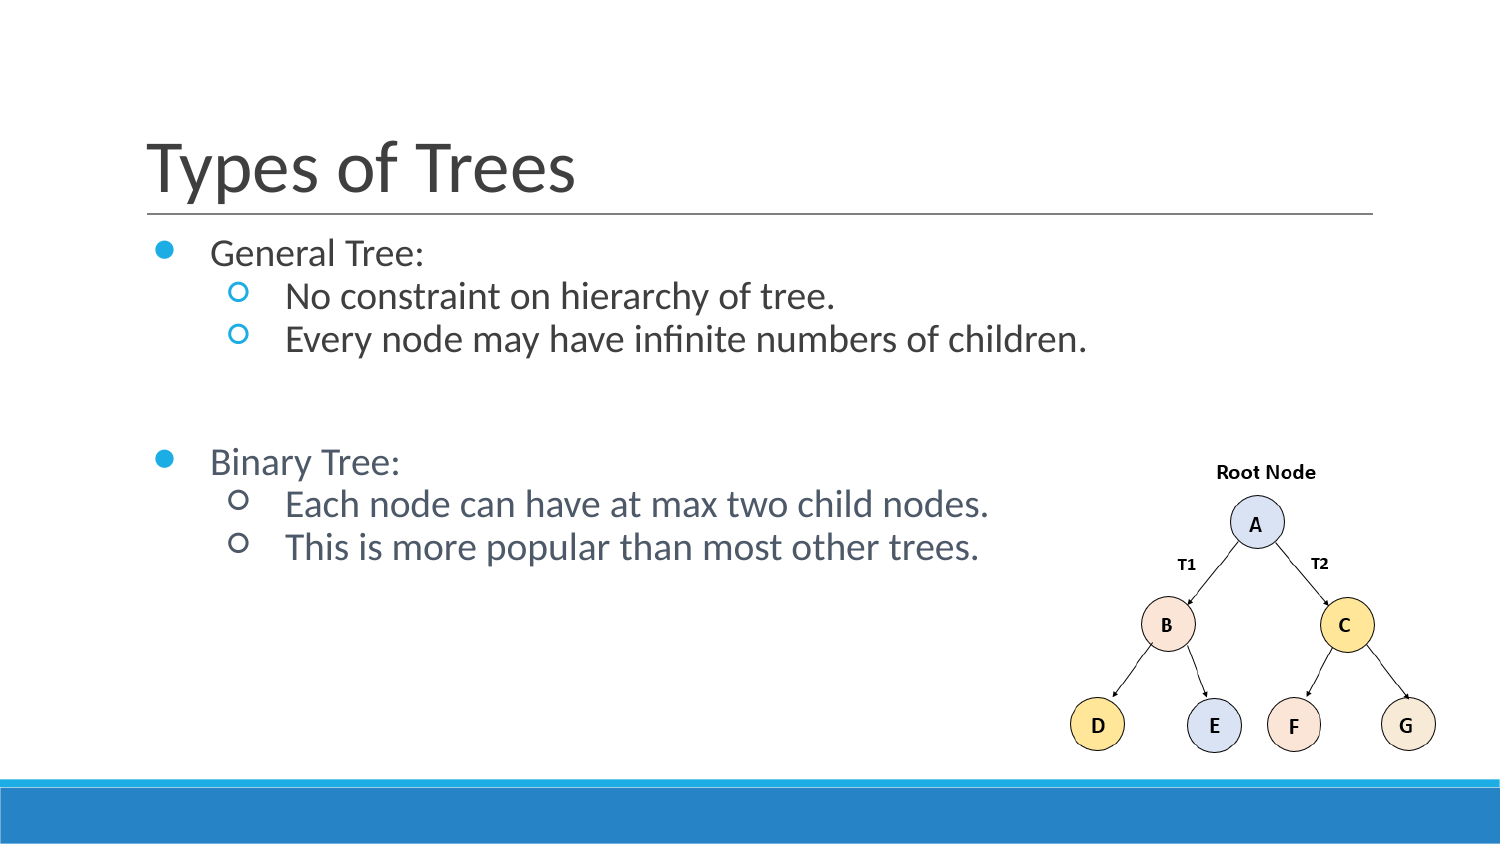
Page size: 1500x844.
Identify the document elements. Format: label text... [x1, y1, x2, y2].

picture [1049, 445, 1475, 779]
list General Tree: No constraint on hierarchy of tree. Every node may have infinite numbers of children. Binary Tree: Each node can have at max two child nodes. This is more popular than most other trees. [135, 227, 1373, 723]
title Types of Trees [135, 35, 1373, 214]
